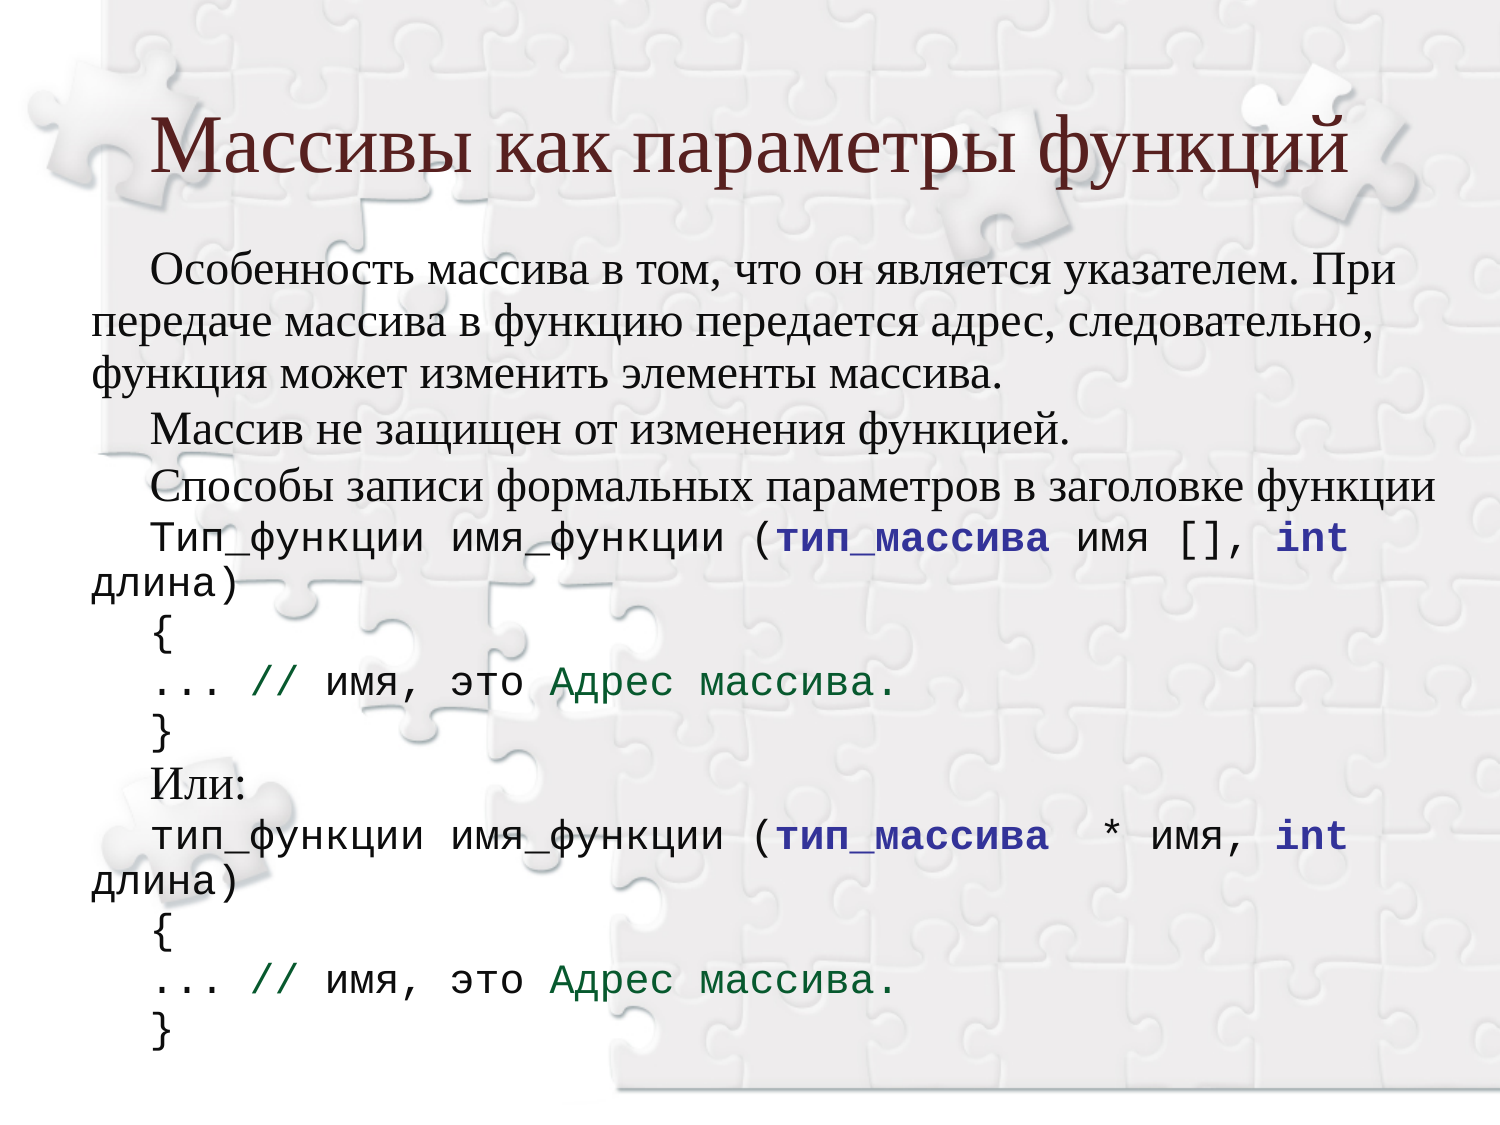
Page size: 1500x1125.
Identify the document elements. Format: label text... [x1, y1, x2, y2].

picture [0, 0, 1500, 1125]
list Особенность массива в том, что он является указателем. При передаче массива в функцию передается адрес, следовательно, функция может изменить элементы массива. Массив не защищен от изменения функцией. Способы записи формальных параметров в заголовке функции Тип_функции имя_функции (тип_массива имя [], int длина) { ... // имя, это Адрес массива. } Или: тип_функции имя_функции (тип_массива * имя, int длина) { ... // имя, это Адрес массива. } [76, 235, 1464, 1086]
title Массивы как параметры функций [75, 45, 1425, 233]
